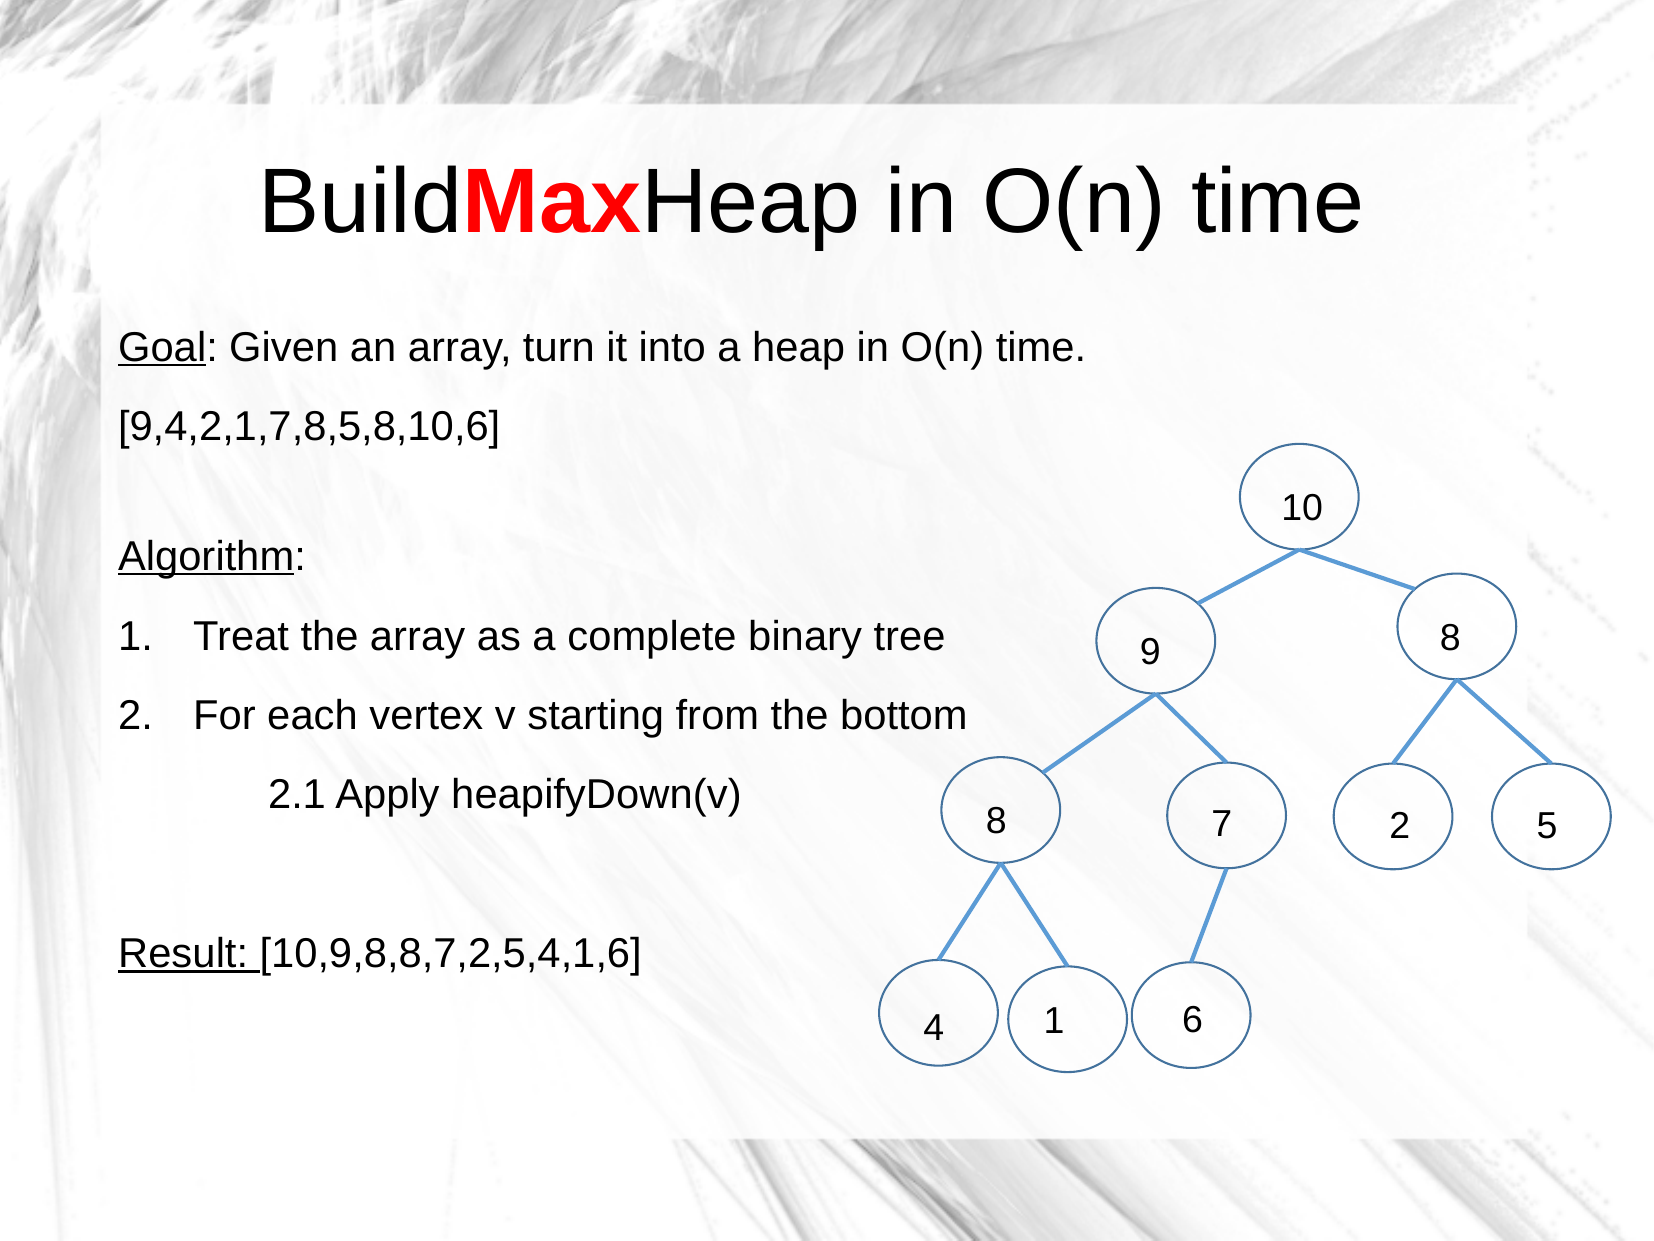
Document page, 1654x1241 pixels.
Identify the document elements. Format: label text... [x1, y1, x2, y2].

text_box [1007, 965, 1129, 1074]
text_box 7 [1196, 791, 1256, 852]
text_box [1332, 762, 1454, 871]
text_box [1392, 679, 1457, 764]
text_box [878, 958, 999, 1067]
text_box [1238, 442, 1355, 549]
text_box [1166, 761, 1288, 870]
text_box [1191, 868, 1227, 963]
text_box 8 [1424, 605, 1485, 665]
text_box 10 [1266, 475, 1386, 536]
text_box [1042, 693, 1156, 773]
picture [0, 0, 1654, 1241]
text_box [1490, 762, 1606, 871]
text_box 9 [1125, 619, 1220, 680]
text_box [1396, 572, 1518, 679]
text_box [1000, 862, 1068, 967]
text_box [1300, 549, 1415, 589]
text_box 6 [1167, 987, 1227, 1048]
text_box [940, 756, 1056, 862]
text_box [1457, 679, 1552, 764]
text_box [1095, 586, 1212, 693]
text_box [1130, 961, 1252, 1069]
text_box 2 [1374, 793, 1434, 853]
list Goal: Given an array, turn it into a heap in O(n) time. [9,4,2,1,7,8,5,8,10,6] Algorithm: Treat the array as a complete binary tree For each vertex v starting from the bottom 2.1 Apply heapifyDown(v) Result: [10,9,8,8,7,2,5,4,1,6] [118, 319, 1571, 1102]
text_box 1 [1029, 989, 1115, 1049]
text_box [1155, 693, 1227, 763]
text_box 5 [1521, 793, 1617, 854]
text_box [1197, 549, 1300, 604]
title BuildMaxHeap in O(n) time [118, 112, 1506, 281]
text_box 4 [908, 995, 968, 1056]
text_box 8 [971, 788, 1071, 849]
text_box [938, 862, 1001, 960]
